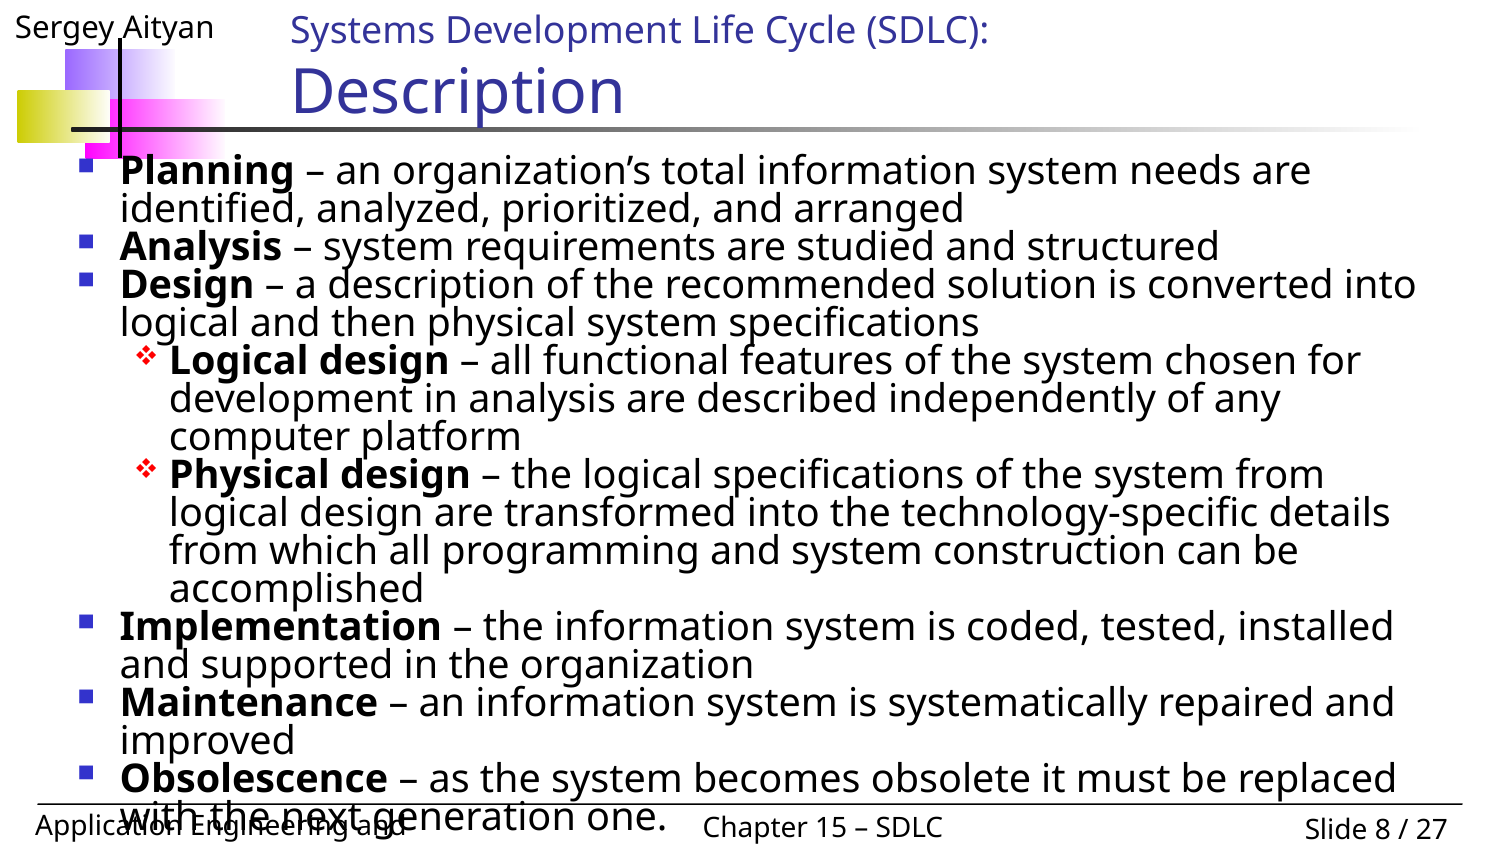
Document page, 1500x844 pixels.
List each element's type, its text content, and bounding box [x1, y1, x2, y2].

list Planning – an organization’s total information system needs are identified, analyzed, prioritized, and arranged Analysis – system requirements are studied and structured Design – a description of the recommended solution is converted into logical and then physical system specifications Logical design – all functional features of the system chosen for development in analysis are described independently of any computer platform Physical design – the logical specifications of the system from logical design are transformed into the technology-specific details from which all programming and system construction can be accomplished Implementation – the information system is coded, tested, installed and supported in the organization Maintenance – an information system is systematically repaired and improved Obsolescence – as the system becomes obsolete it must be replaced with the next generation one. [62, 146, 1450, 766]
title Systems Development Life Cycle (SDLC): Description [275, 25, 1175, 106]
